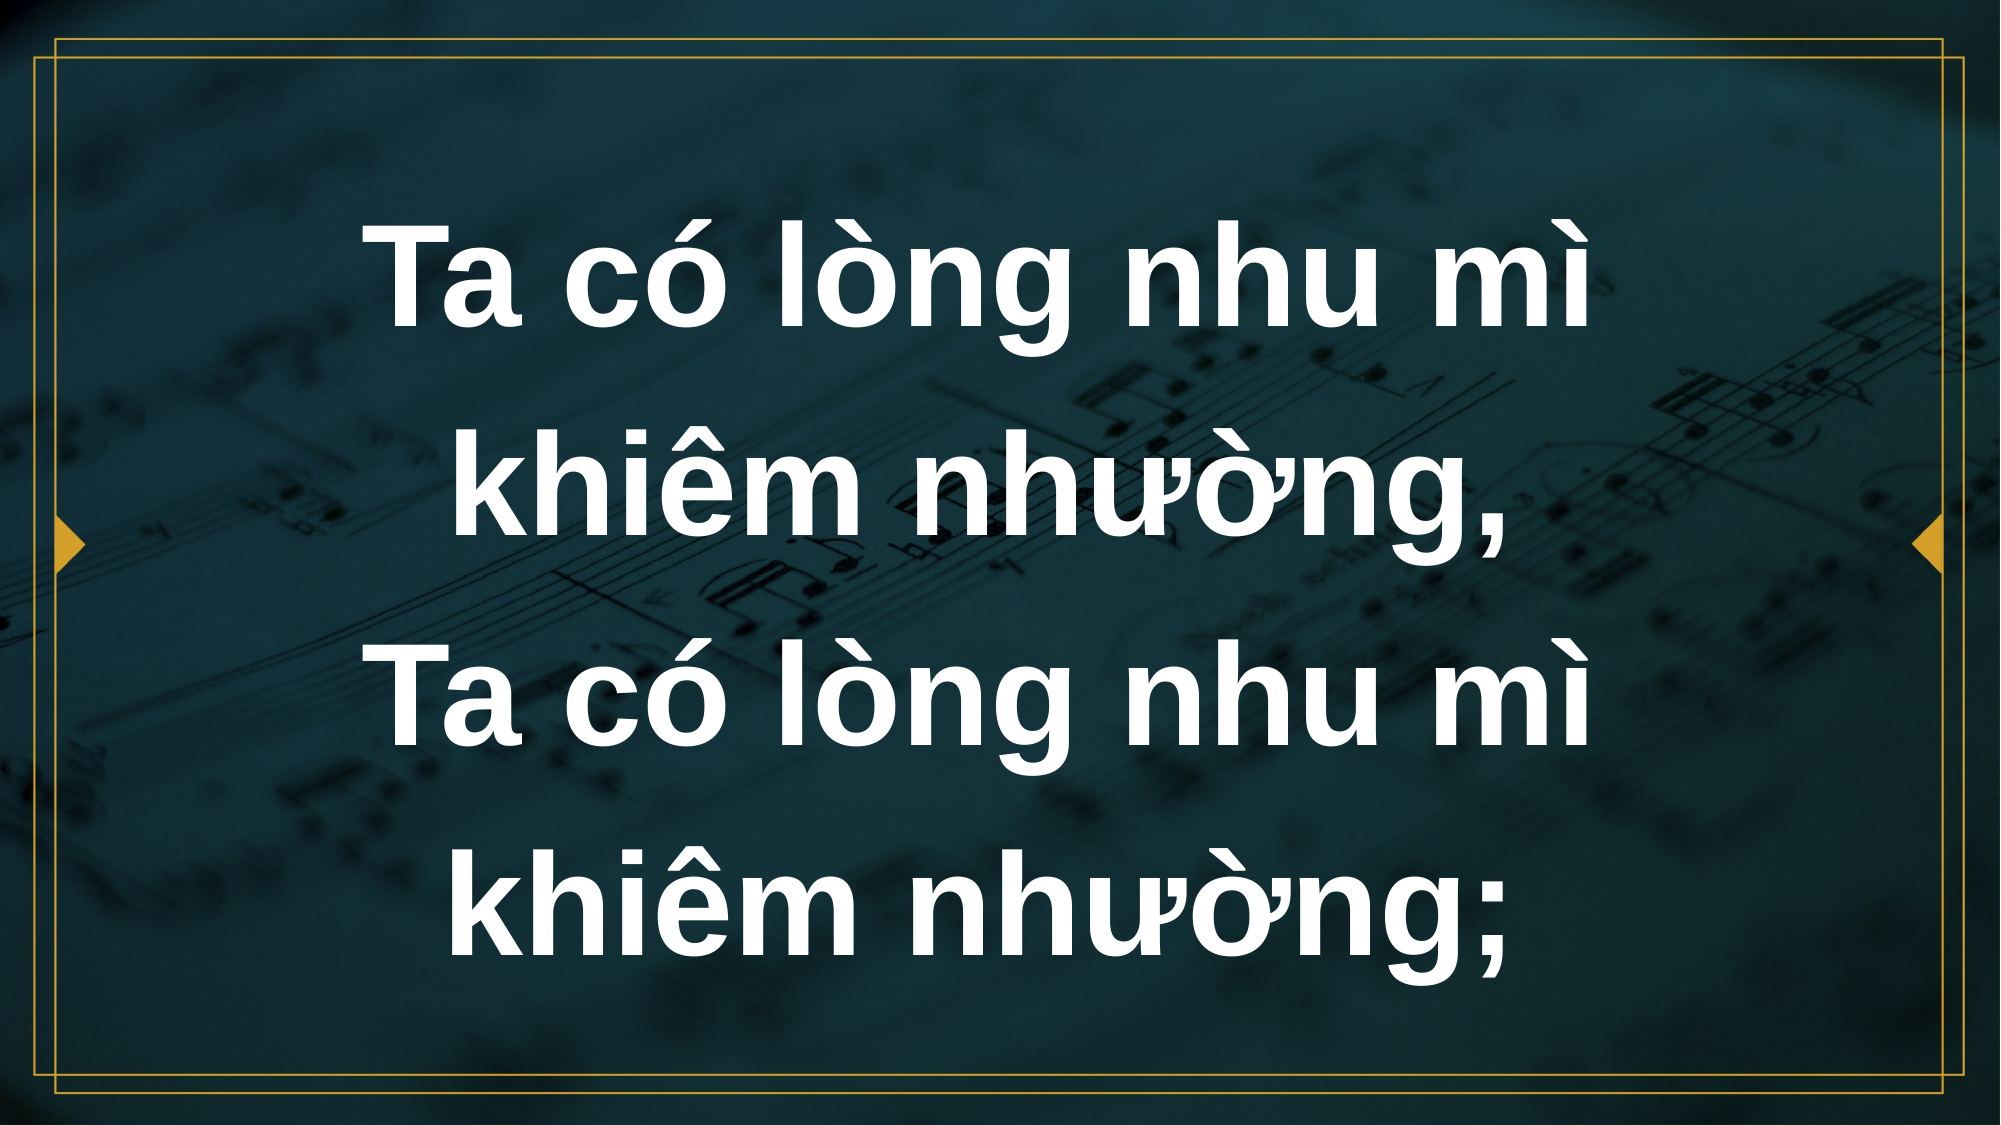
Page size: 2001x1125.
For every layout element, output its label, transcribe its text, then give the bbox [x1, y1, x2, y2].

picture [0, 0, 2000, 1125]
title Ta có lòng nhu mì khiêm nhường, Ta có lòng nhu mì khiêm nhường; [55, 53, 1945, 1077]
